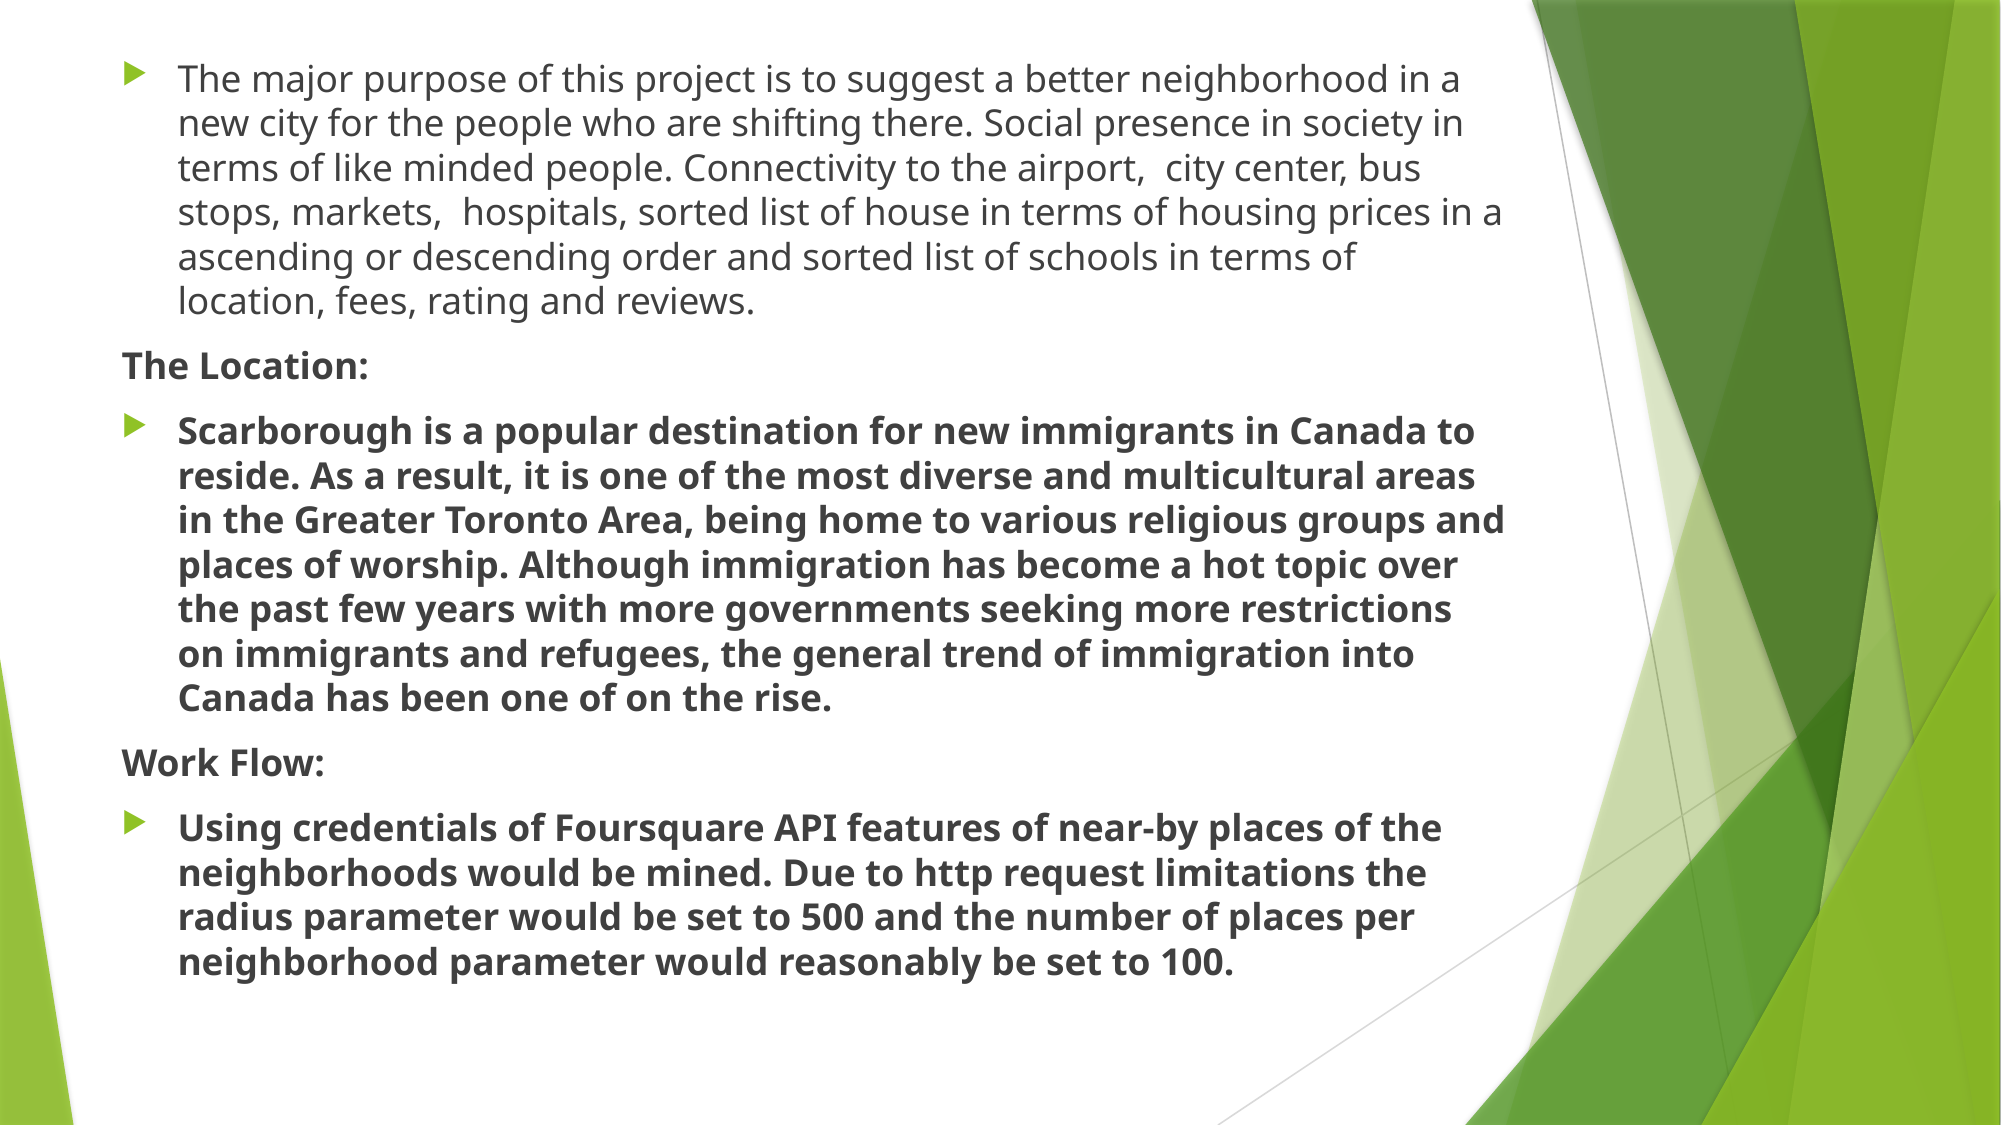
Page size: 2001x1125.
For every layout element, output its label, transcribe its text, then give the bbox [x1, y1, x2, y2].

list The major purpose of this project is to suggest a better neighborhood in a new city for the people who are shifting there. Social presence in society in terms of like minded people. Connectivity to the airport, city center, bus stops, markets, hospitals, sorted list of house in terms of housing prices in a ascending or descending order and sorted list of schools in terms of location, fees, rating and reviews. The Location: Scarborough is a popular destination for new immigrants in Canada to reside. As a result, it is one of the most diverse and multicultural areas in the Greater Toronto Area, being home to various religious groups and places of worship. Although immigration has become a hot topic over the past few years with more governments seeking more restrictions on immigrants and refugees, the general trend of immigration into Canada has been one of on the rise. Work Flow: Using credentials of Foursquare API features of near-by places of the neighborhoods would be mined. Due to http request limitations the radius parameter would be set to 500 and the number of places per neighborhood parameter would reasonably be set to 100. [106, 47, 1522, 992]
